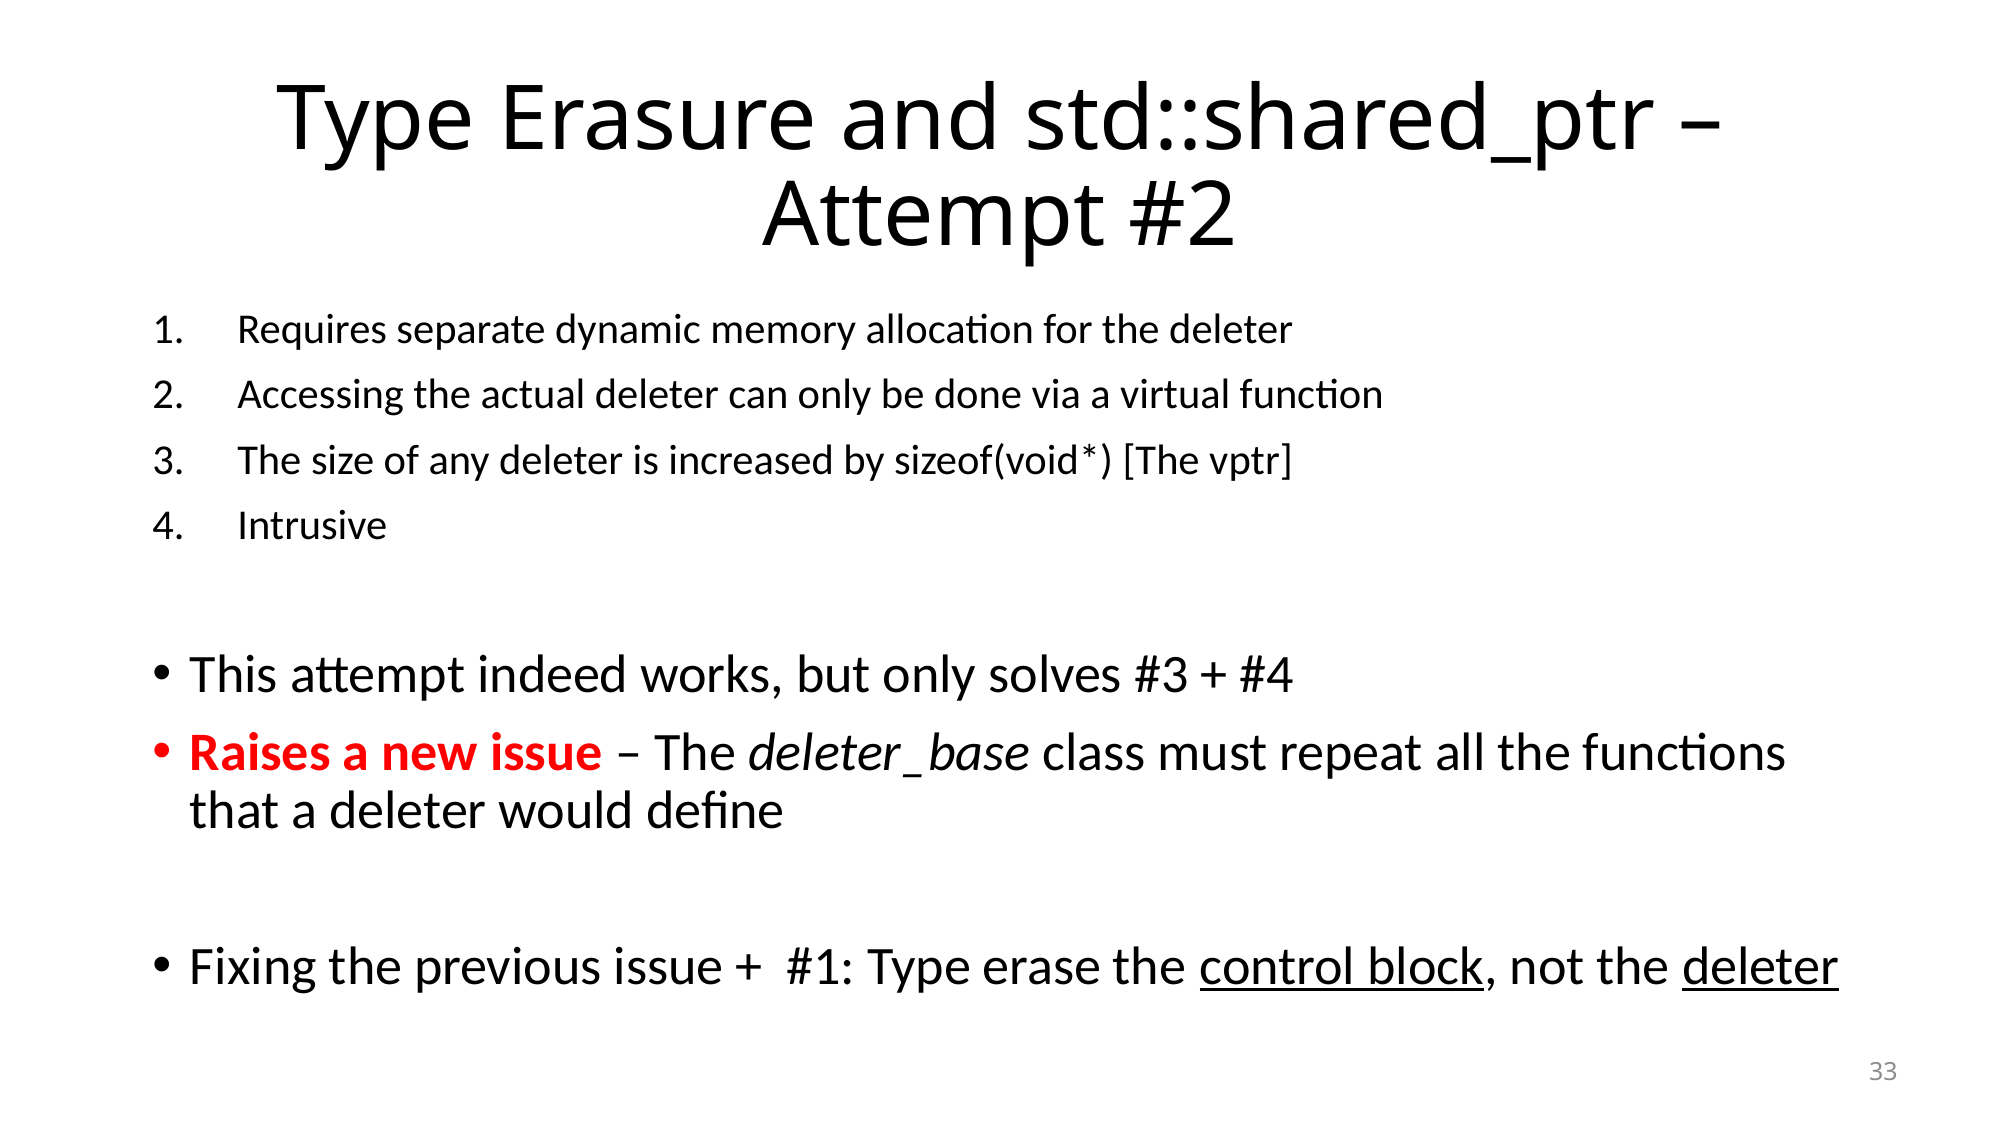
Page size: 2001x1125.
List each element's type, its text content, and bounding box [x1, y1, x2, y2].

slide_number 33 [1854, 1042, 1965, 1103]
list Requires separate dynamic memory allocation for the deleter Accessing the actual deleter can only be done via a virtual function The size of any deleter is increased by sizeof(void*) [The vptr] Intrusive This attempt indeed works, but only solves #3 + #4 Raises a new issue – The deleter_base class must repeat all the functions that a deleter would define Fixing the previous issue + #1: Type erase the control block, not the deleter [137, 299, 1863, 1014]
title Type Erasure and std::shared_ptr – Attempt #2 [137, 59, 1863, 278]
